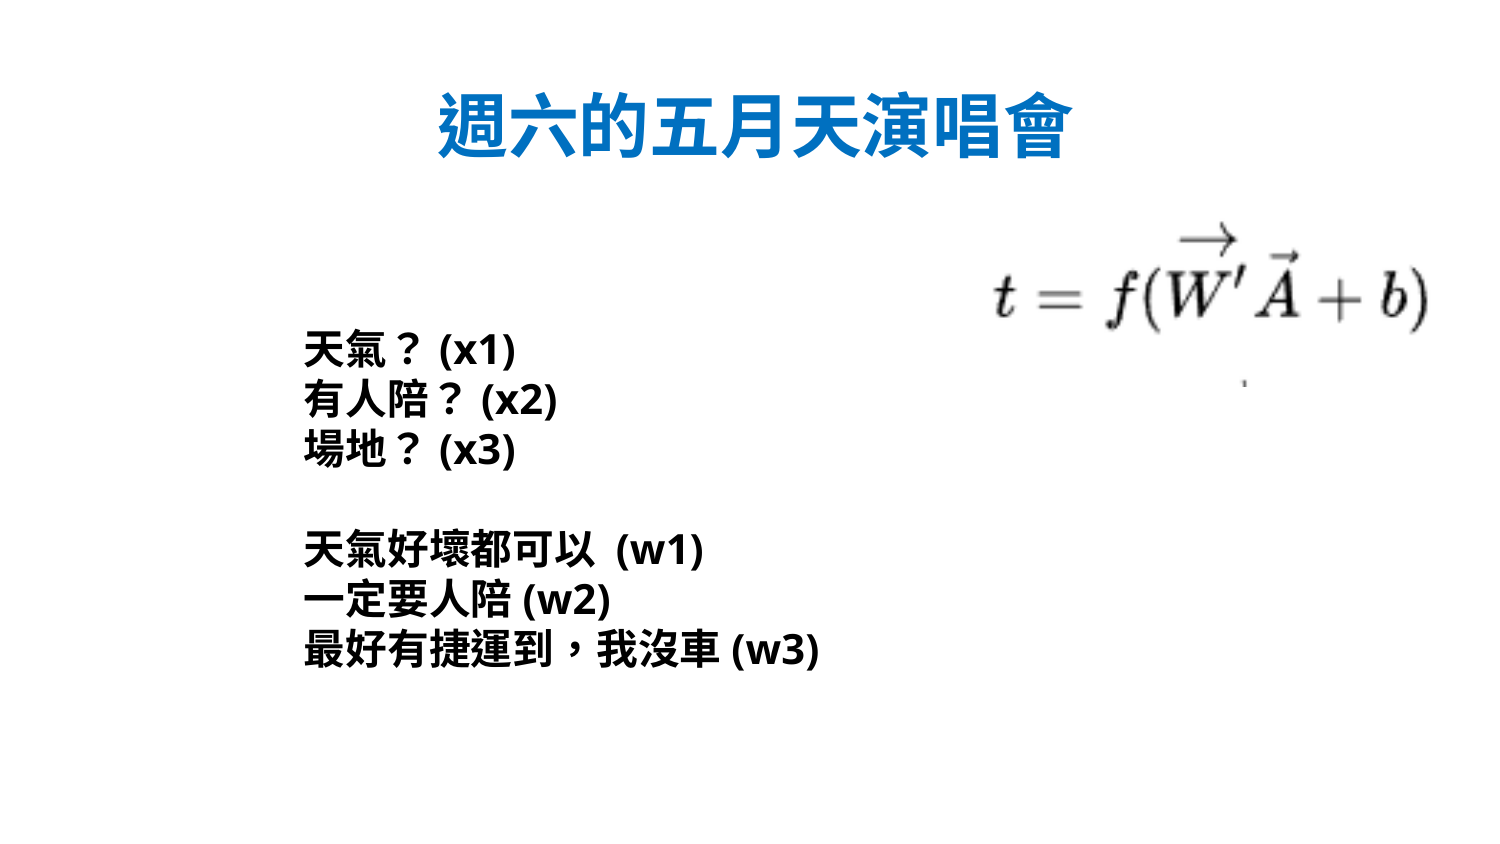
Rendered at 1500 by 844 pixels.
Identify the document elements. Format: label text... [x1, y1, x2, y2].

text_box 天氣？(x1) 有人陪？(x2) 場地？(x3) 天氣好壞都可以 (w1) 一定要人陪(w2) 最好有捷運到，我沒車(w3) [289, 315, 1306, 681]
picture [985, 197, 1468, 387]
title 週六的五月天演唱會 [76, 22, 1436, 226]
